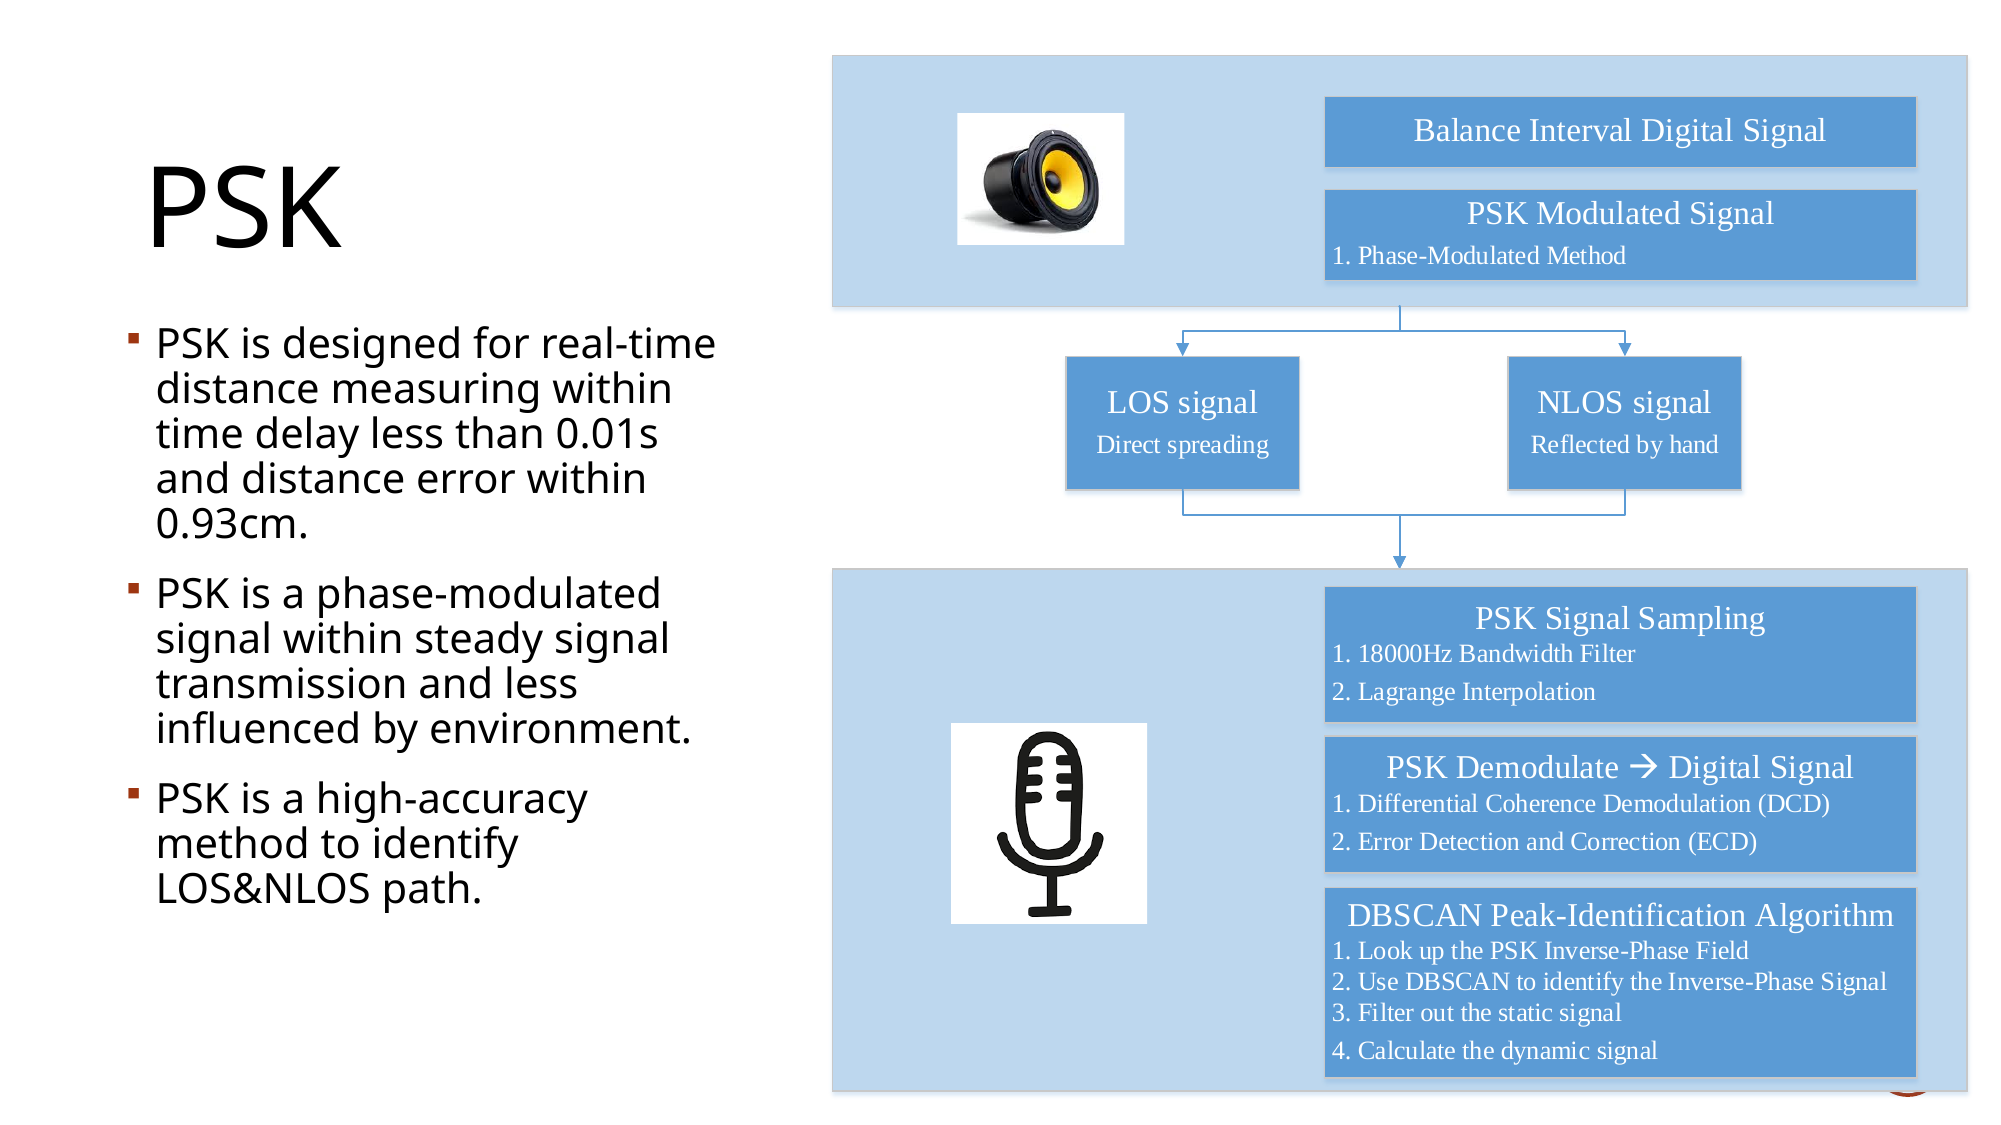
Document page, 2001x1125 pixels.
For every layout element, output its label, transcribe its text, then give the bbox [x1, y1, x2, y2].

picture [827, 54, 1973, 1100]
title PSK [128, 79, 806, 344]
list PSK is designed for real-time distance measuring within time delay less than 0.01s and distance error within 0.93cm. PSK is a phase-modulated signal within steady signal transmission and less influenced by environment. PSK is a high-accuracy method to identify LOS&NLOS path. [110, 315, 741, 980]
